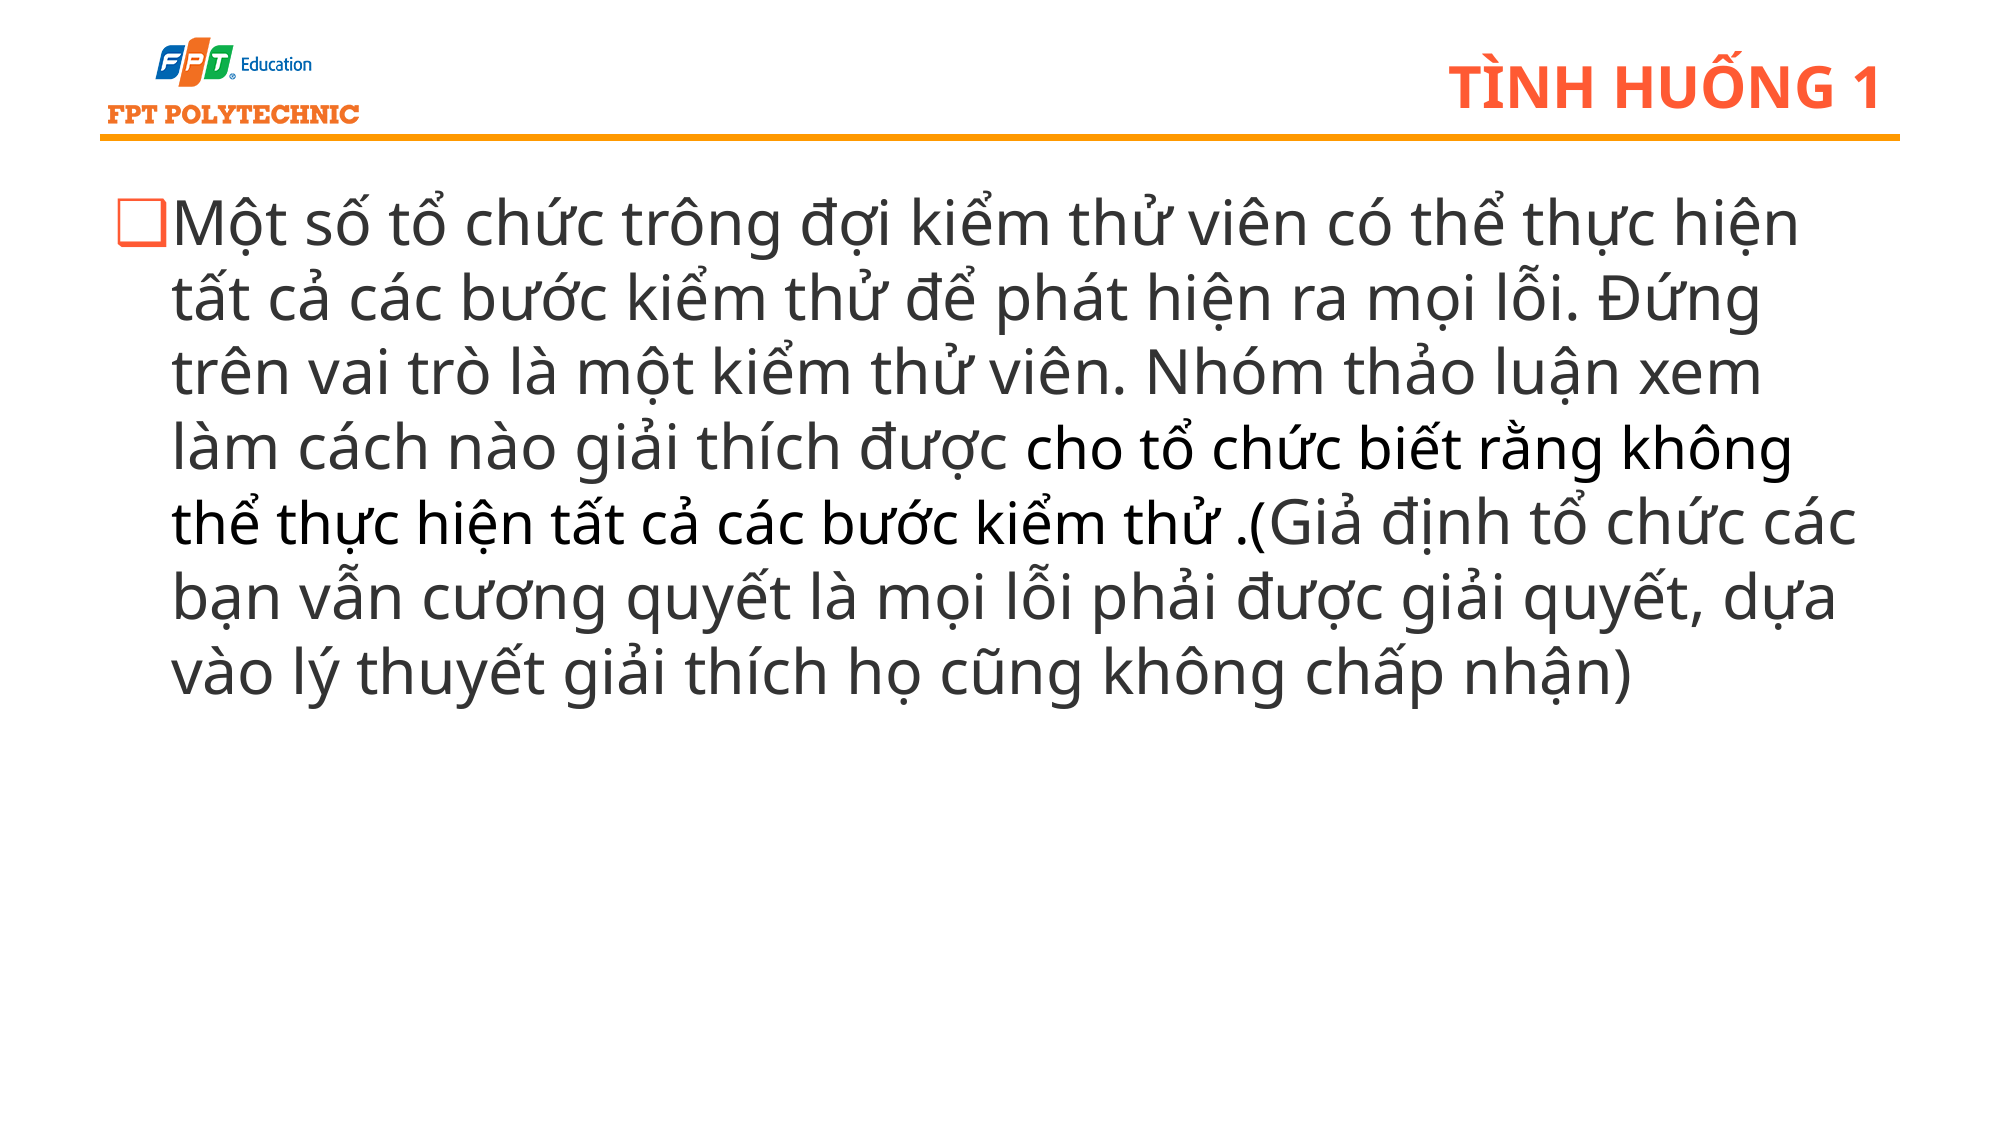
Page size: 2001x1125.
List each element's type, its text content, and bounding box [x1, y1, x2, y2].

list Một số tổ chức trông đợi kiểm thử viên có thể thực hiện tất cả các bước kiểm thử để phát hiện ra mọi lỗi. Đứng trên vai trò là một kiểm thử viên. Nhóm thảo luận xem làm cách nào giải thích được cho tổ chức biết rằng không thể thực hiện tất cả các bước kiểm thử .(Giả định tổ chức các bạn vẫn cương quyết là mọi lỗi phải được giải quyết, dựa vào lý thuyết giải thích họ cũng không chấp nhận) [99, 174, 1900, 1038]
picture [99, 25, 367, 134]
title Tình huống 1 [366, 45, 1900, 125]
picture [99, 135, 367, 143]
